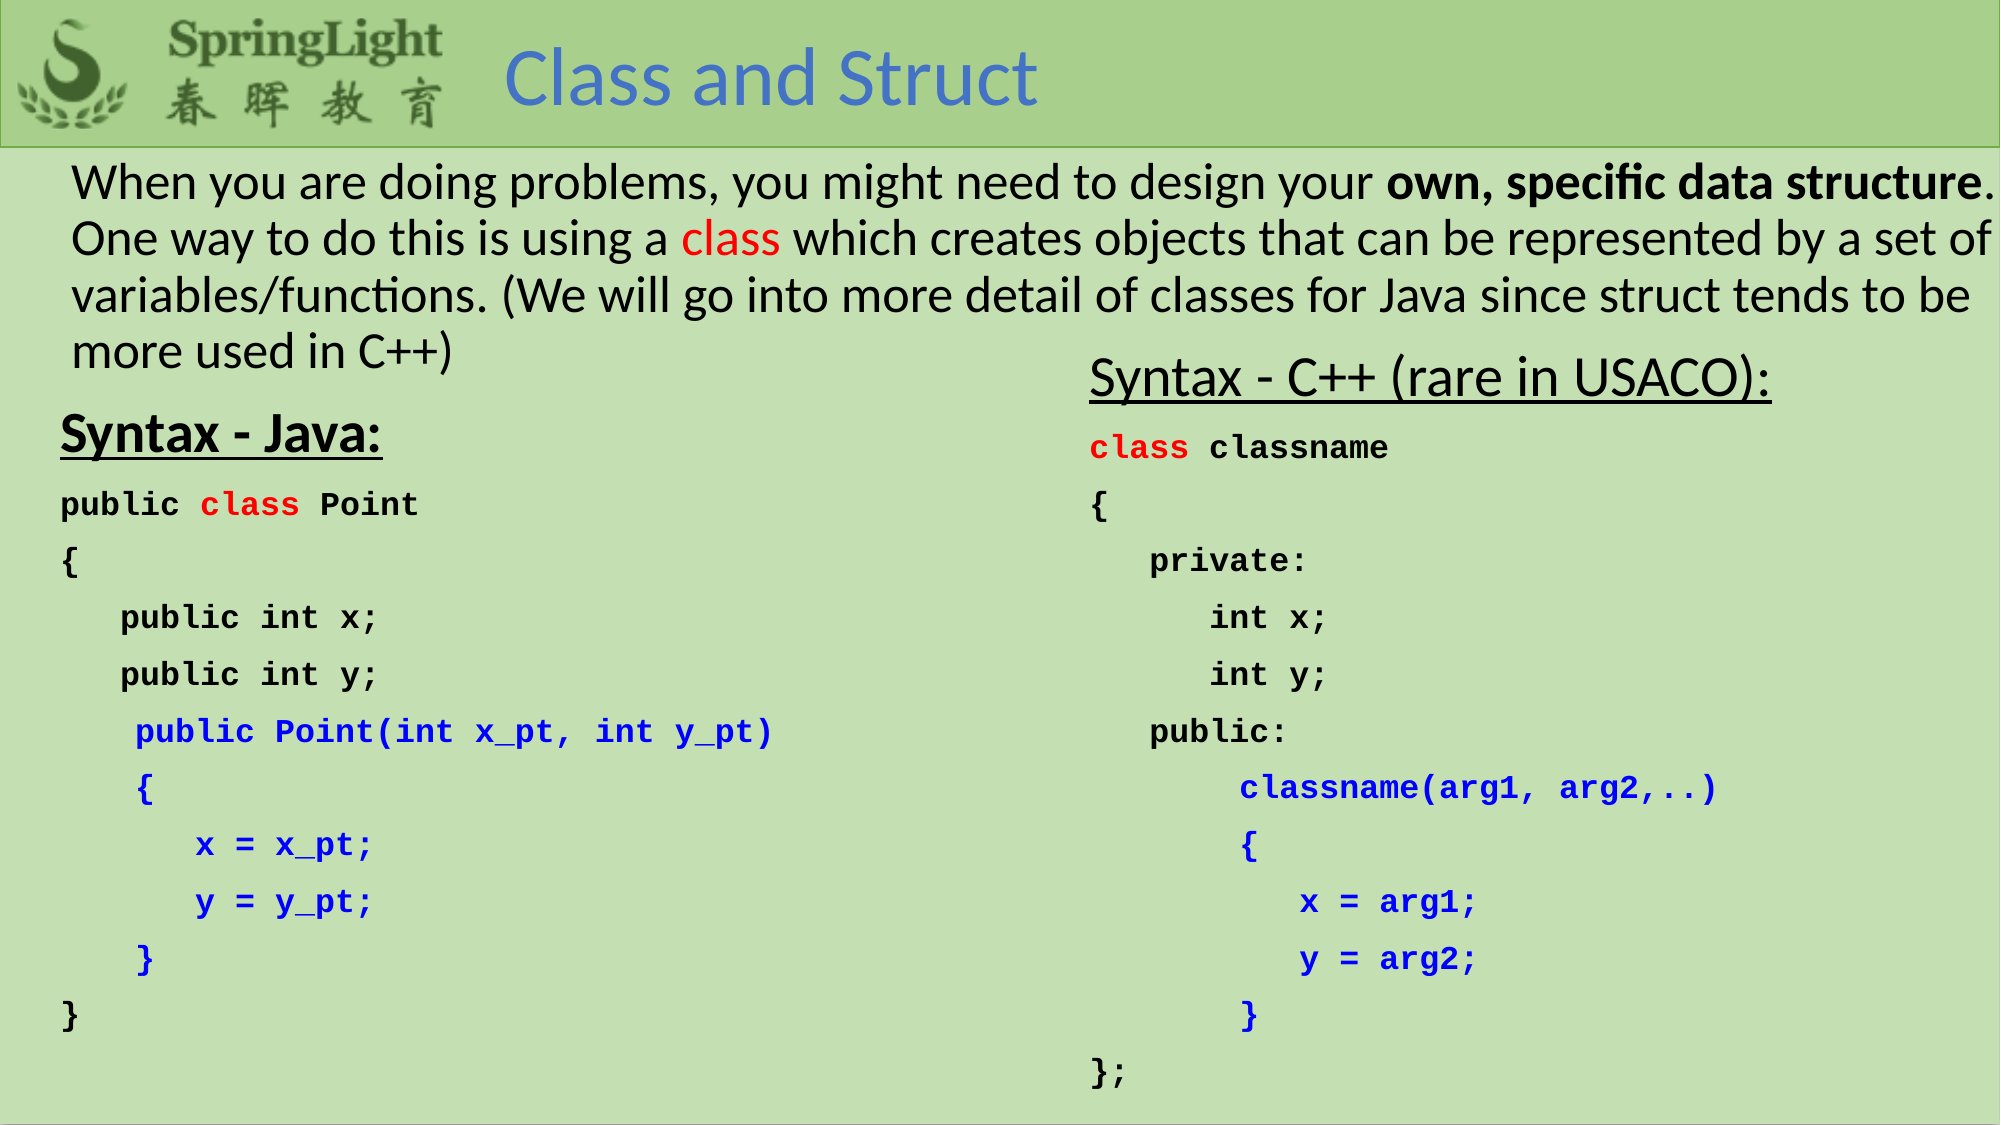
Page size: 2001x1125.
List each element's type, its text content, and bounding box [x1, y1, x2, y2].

text_box Syntax - C++ (rare in USACO): class classname { private: int x; int y; public: classname(arg1, arg2,..) { x = arg1; y = arg2; } }; [1074, 330, 1937, 1089]
text_box [0, 147, 2000, 1124]
text_box Class and Struct [489, 15, 1980, 131]
text_box Syntax - Java: public class Point { public int x; public int y; public Point(int x_pt, int y_pt) { x = x_pt; y = y_pt; } } [45, 387, 939, 1082]
text_box [0, 0, 2000, 147]
list When you are doing problems, you might need to design your own, specific data structure. One way to do this is using a class which creates objects that can be represented by a set of variables/functions. (We will go into more detail of classes for Java since struct tends to be more used in C++) [56, 147, 2000, 439]
picture [11, 12, 454, 134]
